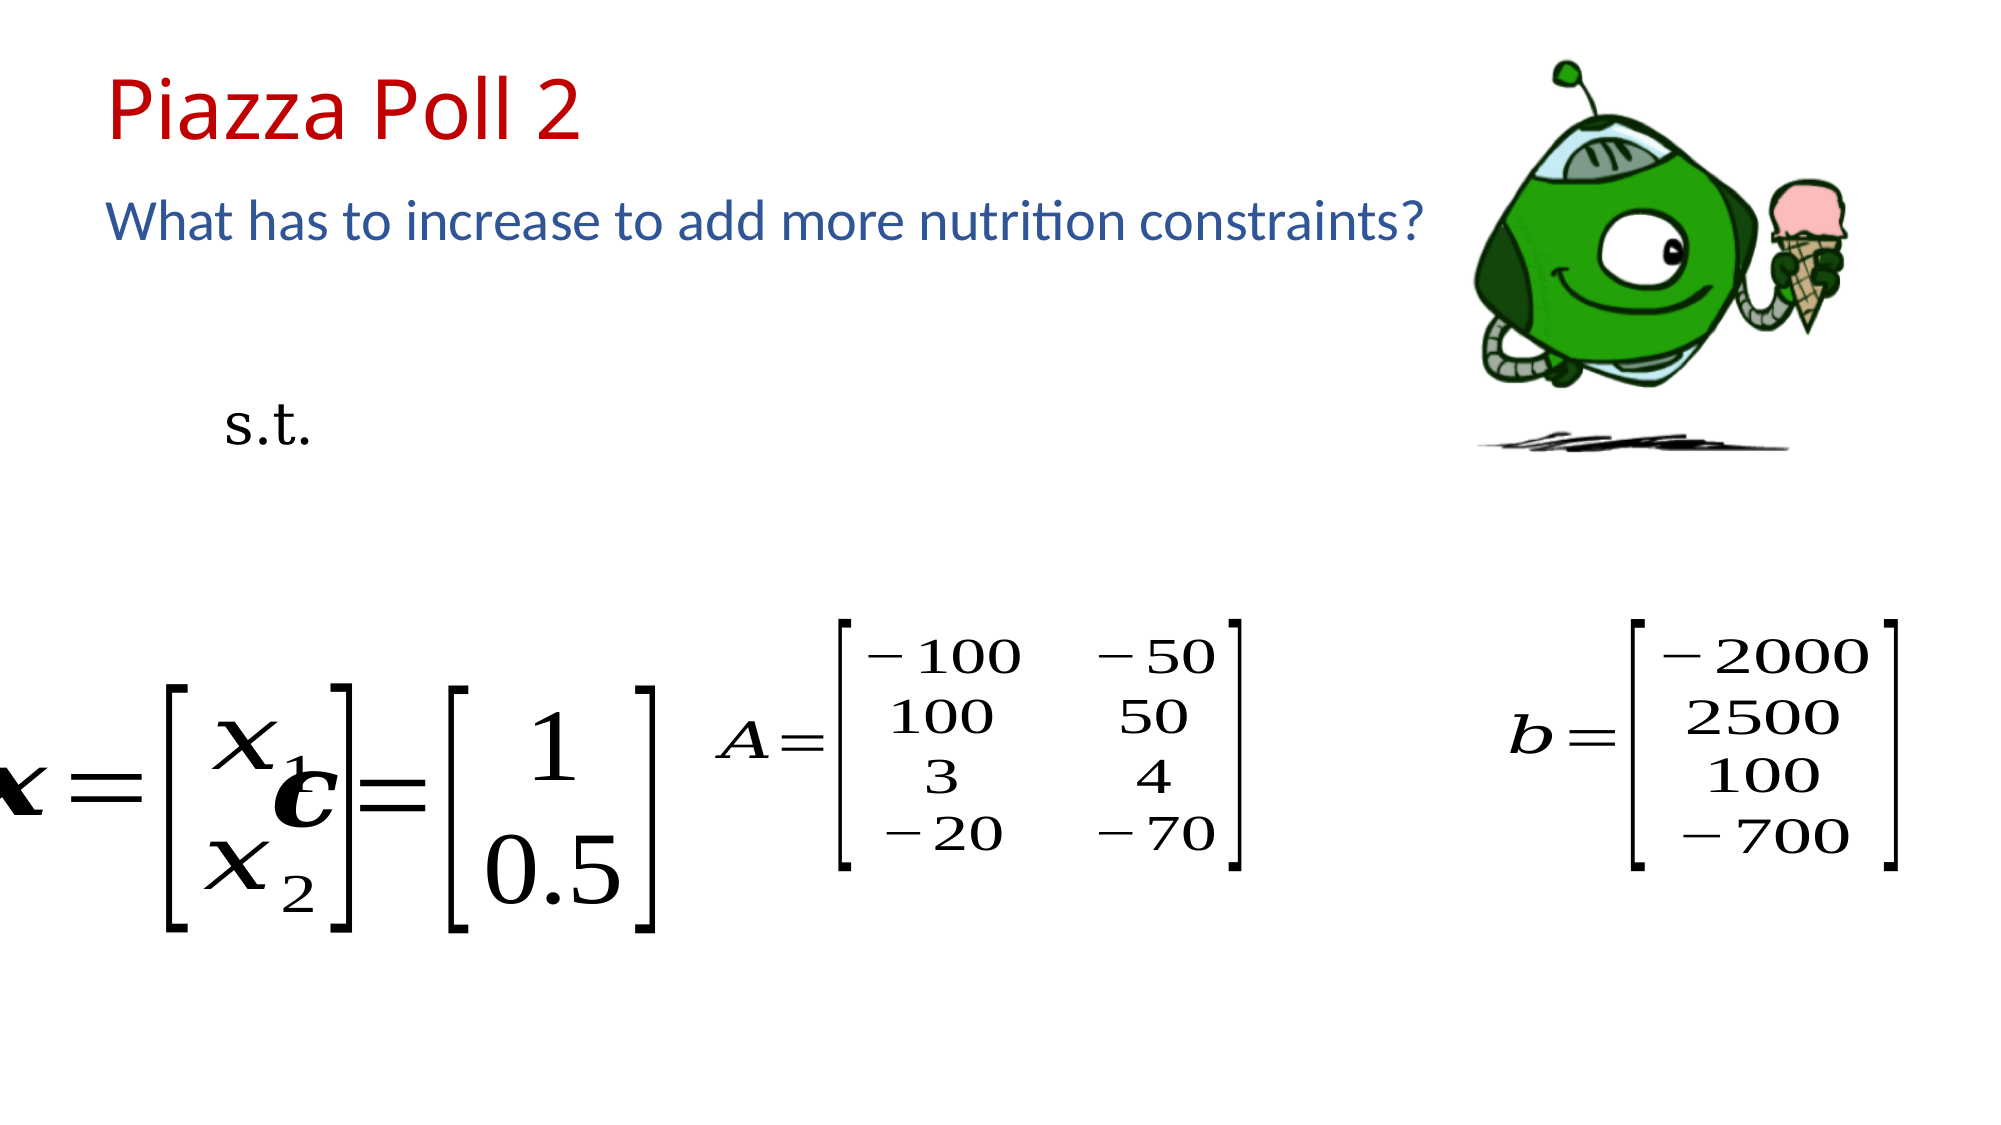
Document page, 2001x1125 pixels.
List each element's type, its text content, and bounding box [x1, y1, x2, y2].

list What has to increase to add more nutrition constraints? [90, 182, 1816, 518]
picture [1437, 33, 1893, 489]
title Piazza Poll 2 [90, 60, 1437, 164]
